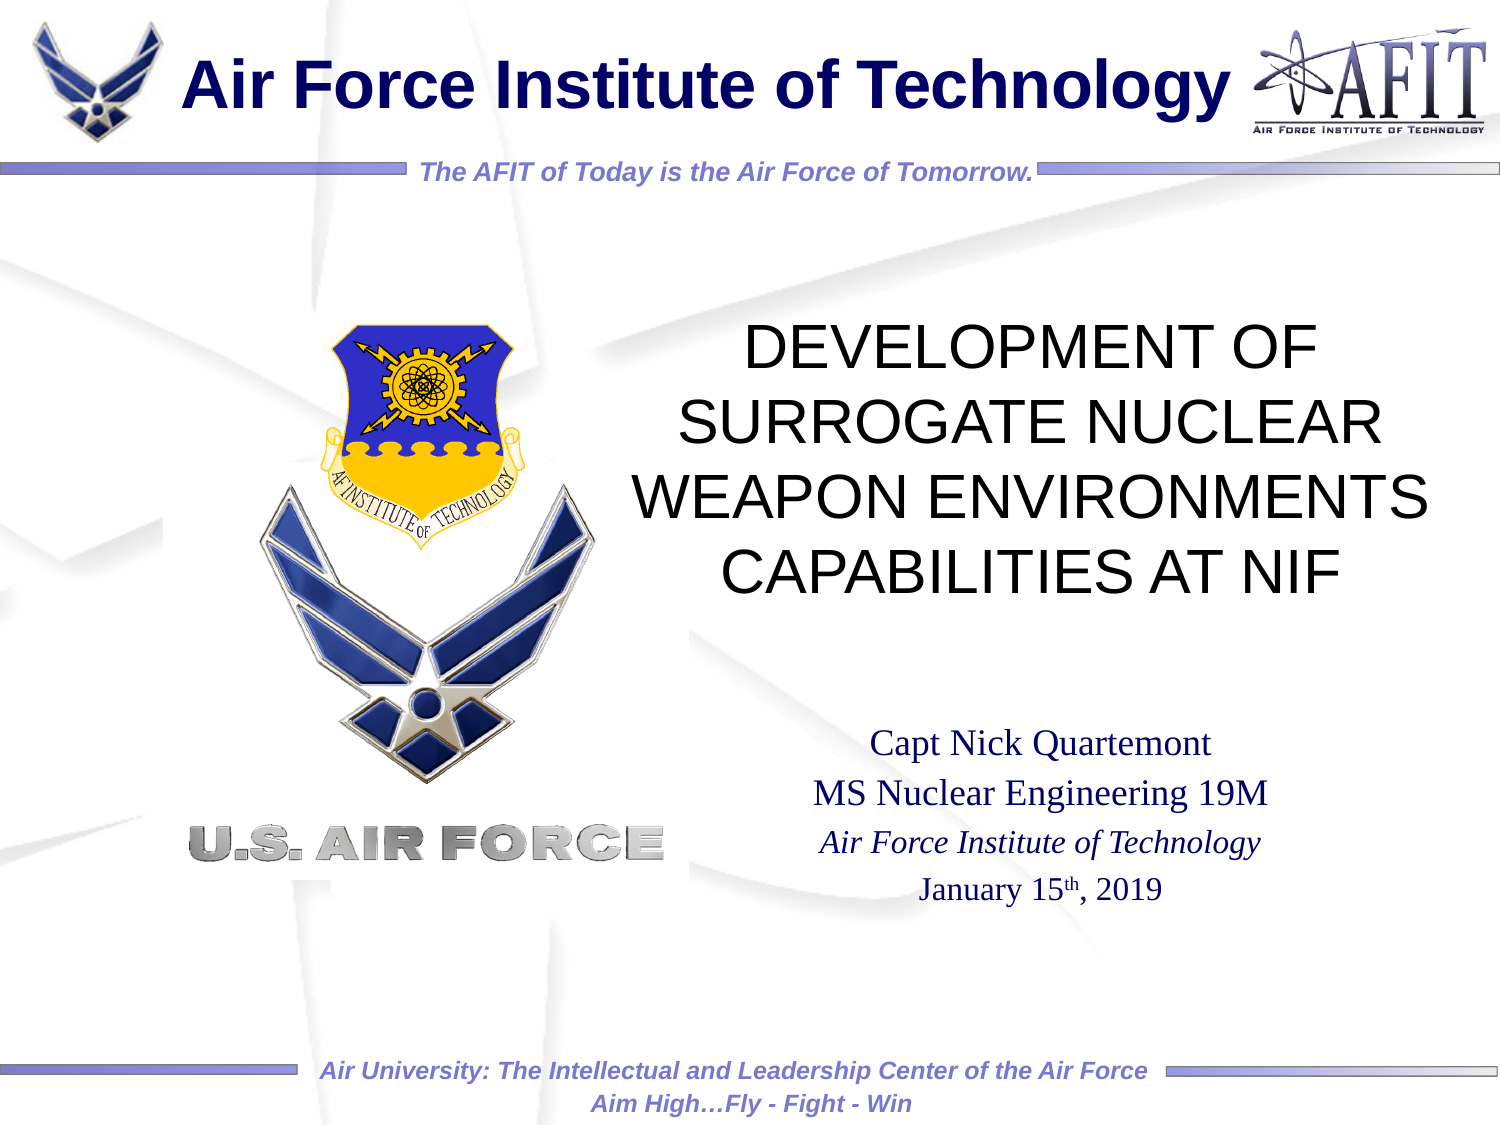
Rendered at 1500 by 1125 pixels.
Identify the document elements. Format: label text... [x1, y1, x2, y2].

picture [162, 324, 689, 880]
picture [32, 21, 164, 143]
text_box Capt Nick Quartemont MS Nuclear Engineering 19M Air Force Institute of Technology January 15th, 2019 [662, 650, 1420, 975]
text_box DEVELOPMENT OF SURROGATE NUCLEAR WEAPON ENVIRONMENTS CAPABILITIES AT NIF [612, 312, 1450, 600]
